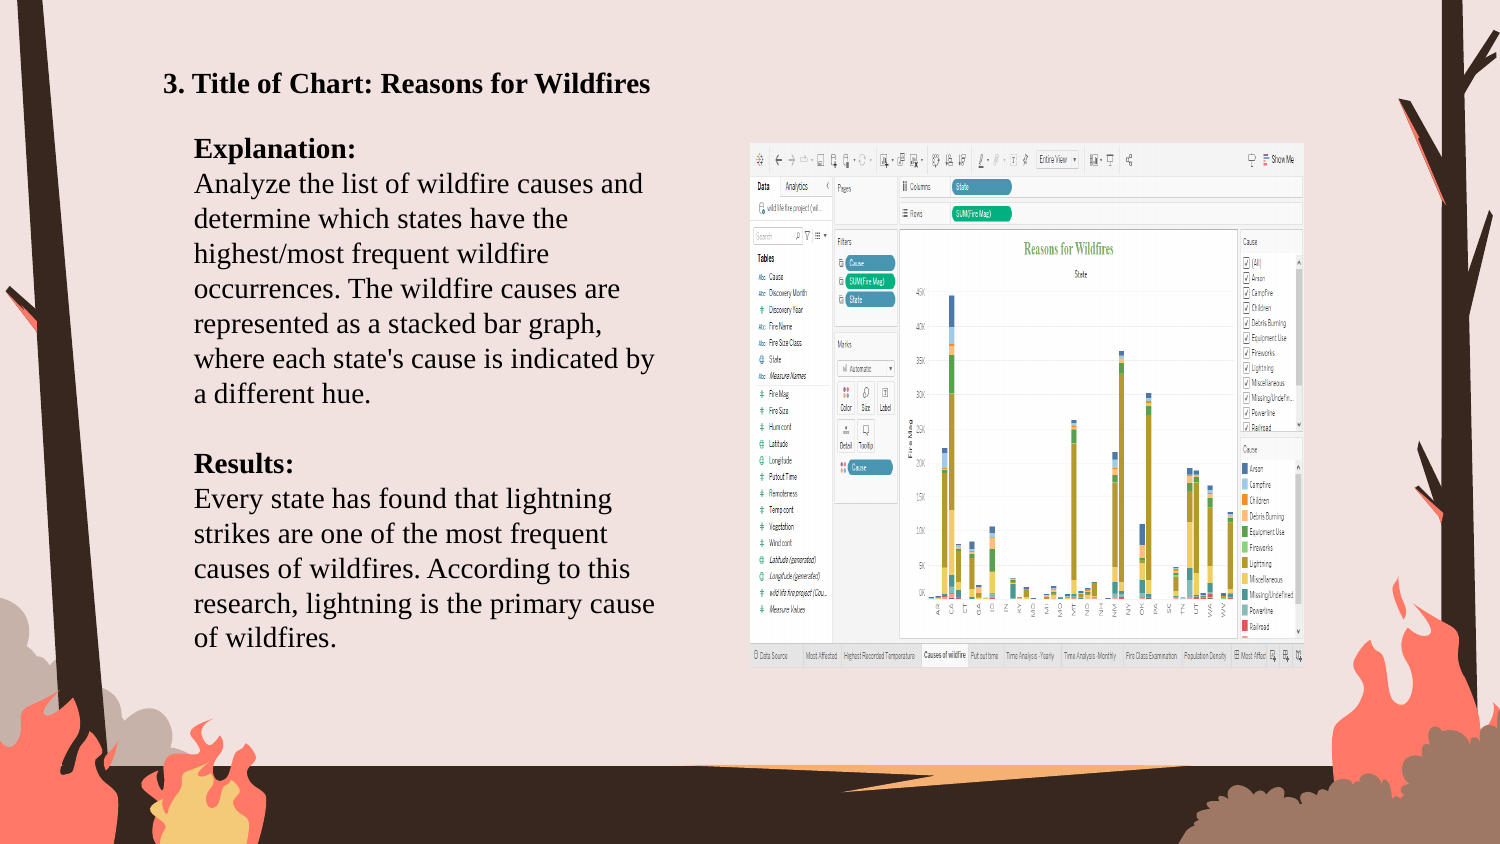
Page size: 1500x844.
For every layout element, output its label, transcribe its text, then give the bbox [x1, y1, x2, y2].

text_box 3. Title of Chart: Reasons for Wildfires [148, 56, 827, 107]
picture [749, 143, 1304, 668]
text_box Explanation: Analyze the list of wildfire causes and determine which states have the highest/most frequent wildfire occurrences. The wildfire causes are represented as a stacked bar graph, where each state's cause is indicated by a different hue. Results: Every state has found that lightning strikes are one of the most frequent causes of wildfires. According to this research, lightning is the primary cause of wildfires. [179, 122, 682, 662]
